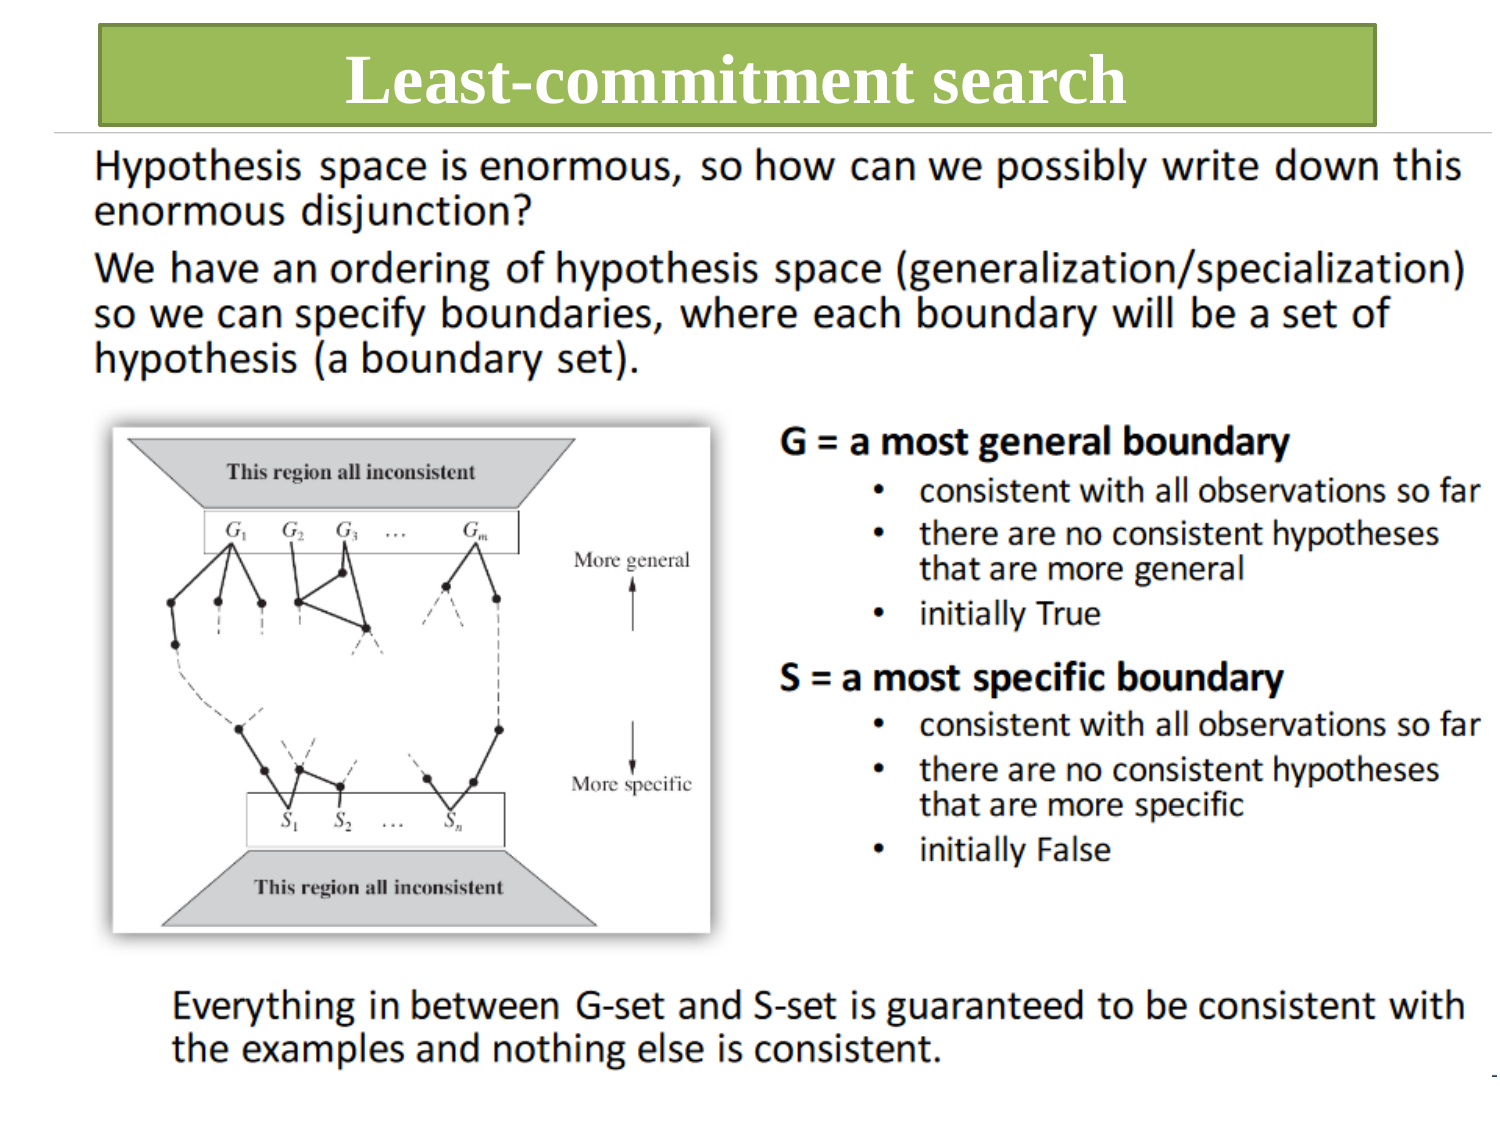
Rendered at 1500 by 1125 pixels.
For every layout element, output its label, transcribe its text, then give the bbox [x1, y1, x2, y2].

title Least-commitment search [98, 23, 1377, 127]
picture [54, 132, 1497, 1082]
